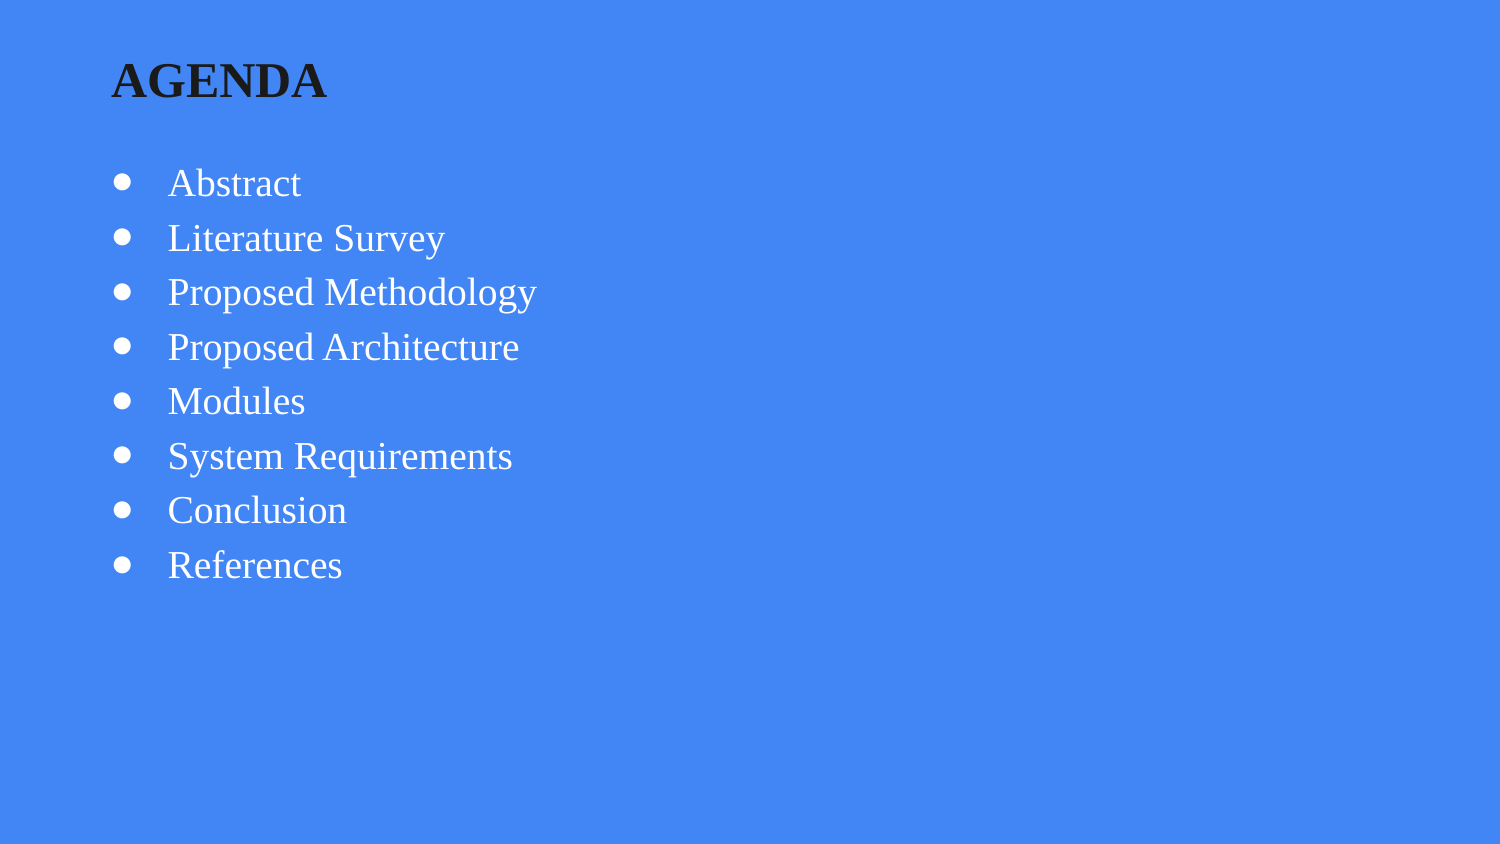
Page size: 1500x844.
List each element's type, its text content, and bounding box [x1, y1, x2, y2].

list Abstract Literature Survey Proposed Methodology Proposed Architecture Modules System Requirements Conclusion References [77, 134, 1329, 813]
title AGENDA [96, 32, 1250, 104]
